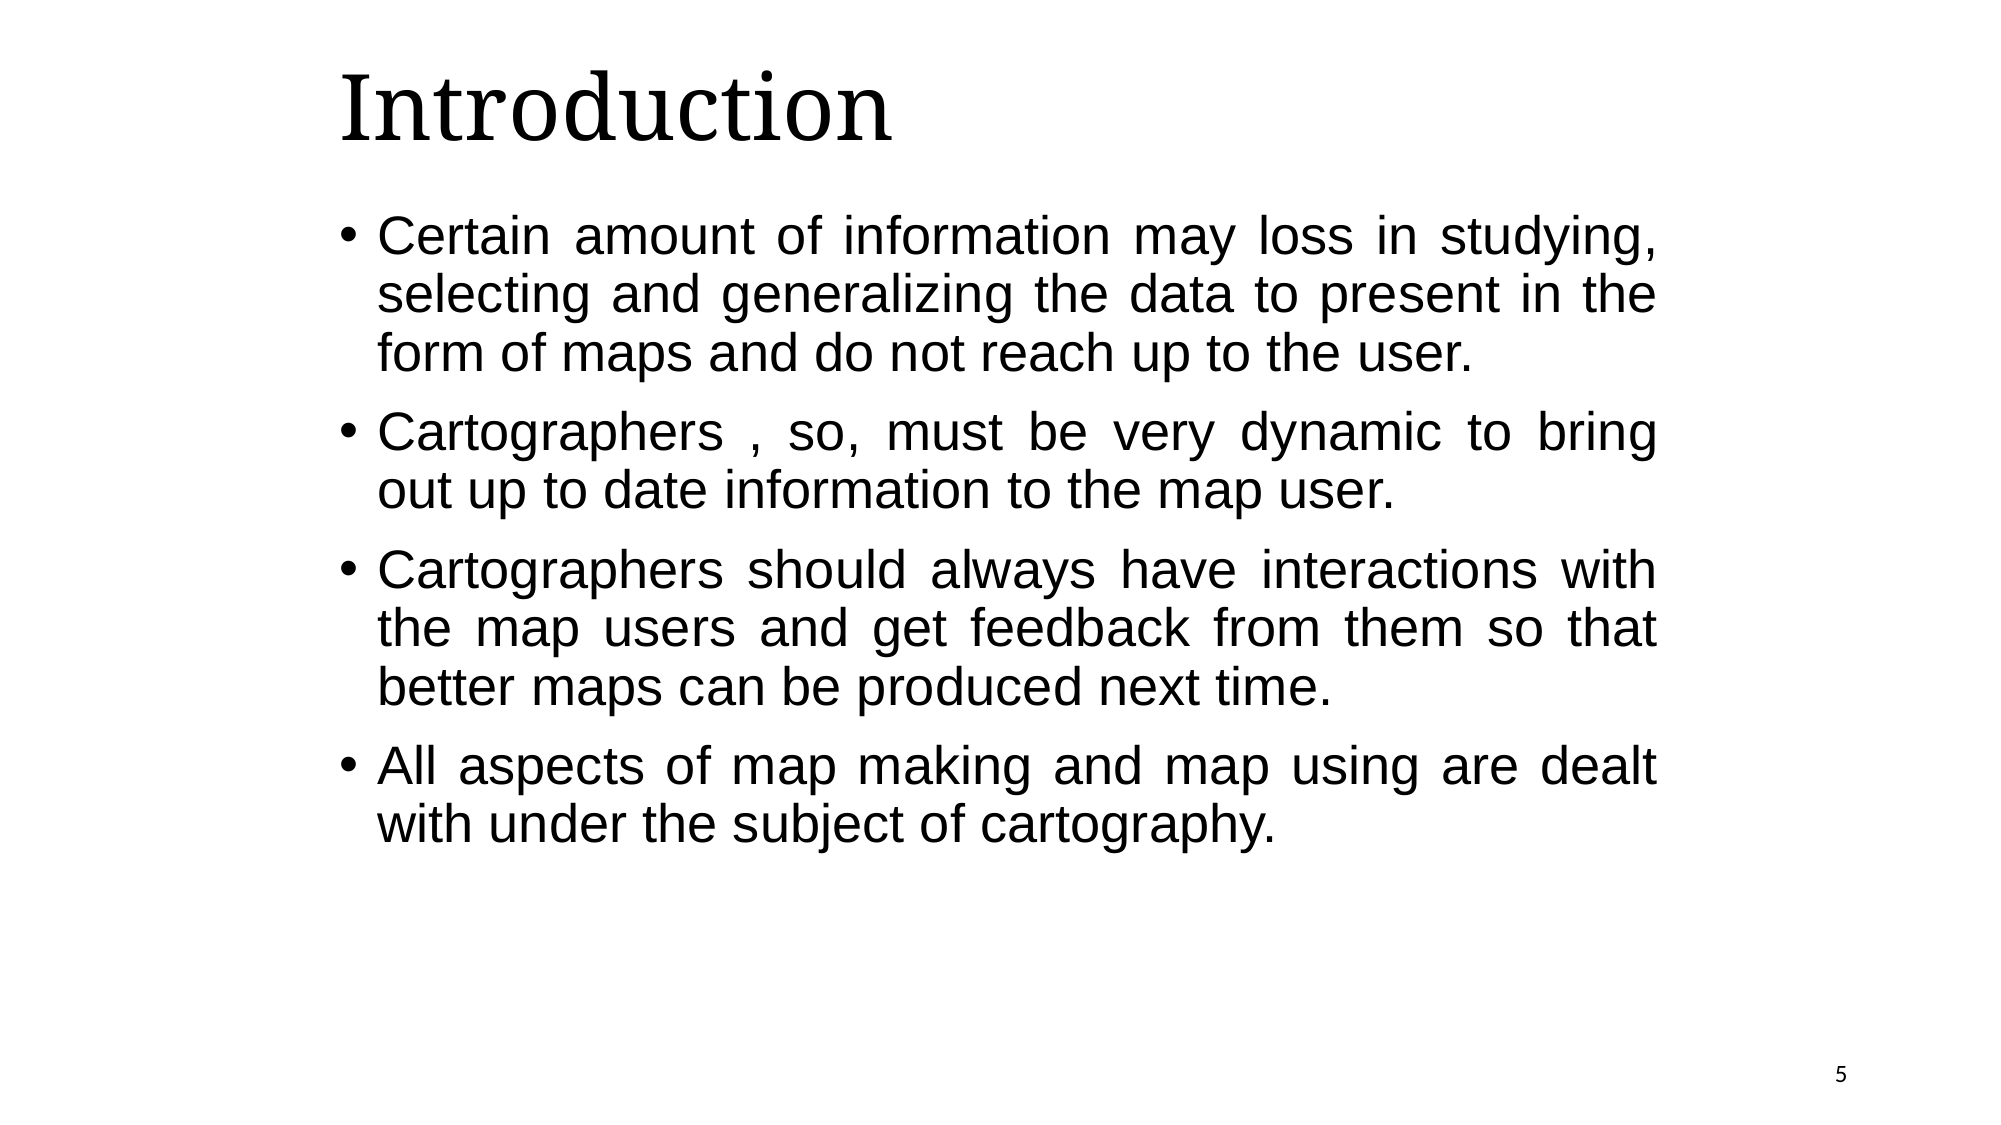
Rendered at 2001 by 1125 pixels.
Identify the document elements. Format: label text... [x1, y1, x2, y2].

slide_number 5 [1412, 1042, 1863, 1103]
list Certain amount of information may loss in studying, selecting and generalizing the data to present in the form of maps and do not reach up to the user. Cartographers , so, must be very dynamic to bring out up to date information to the map user. Cartographers should always have interactions with the map users and get feedback from them so that better maps can be produced next time. All aspects of map making and map using are dealt with under the subject of cartography. [324, 200, 1675, 1006]
title Introduction [324, 45, 1675, 175]
